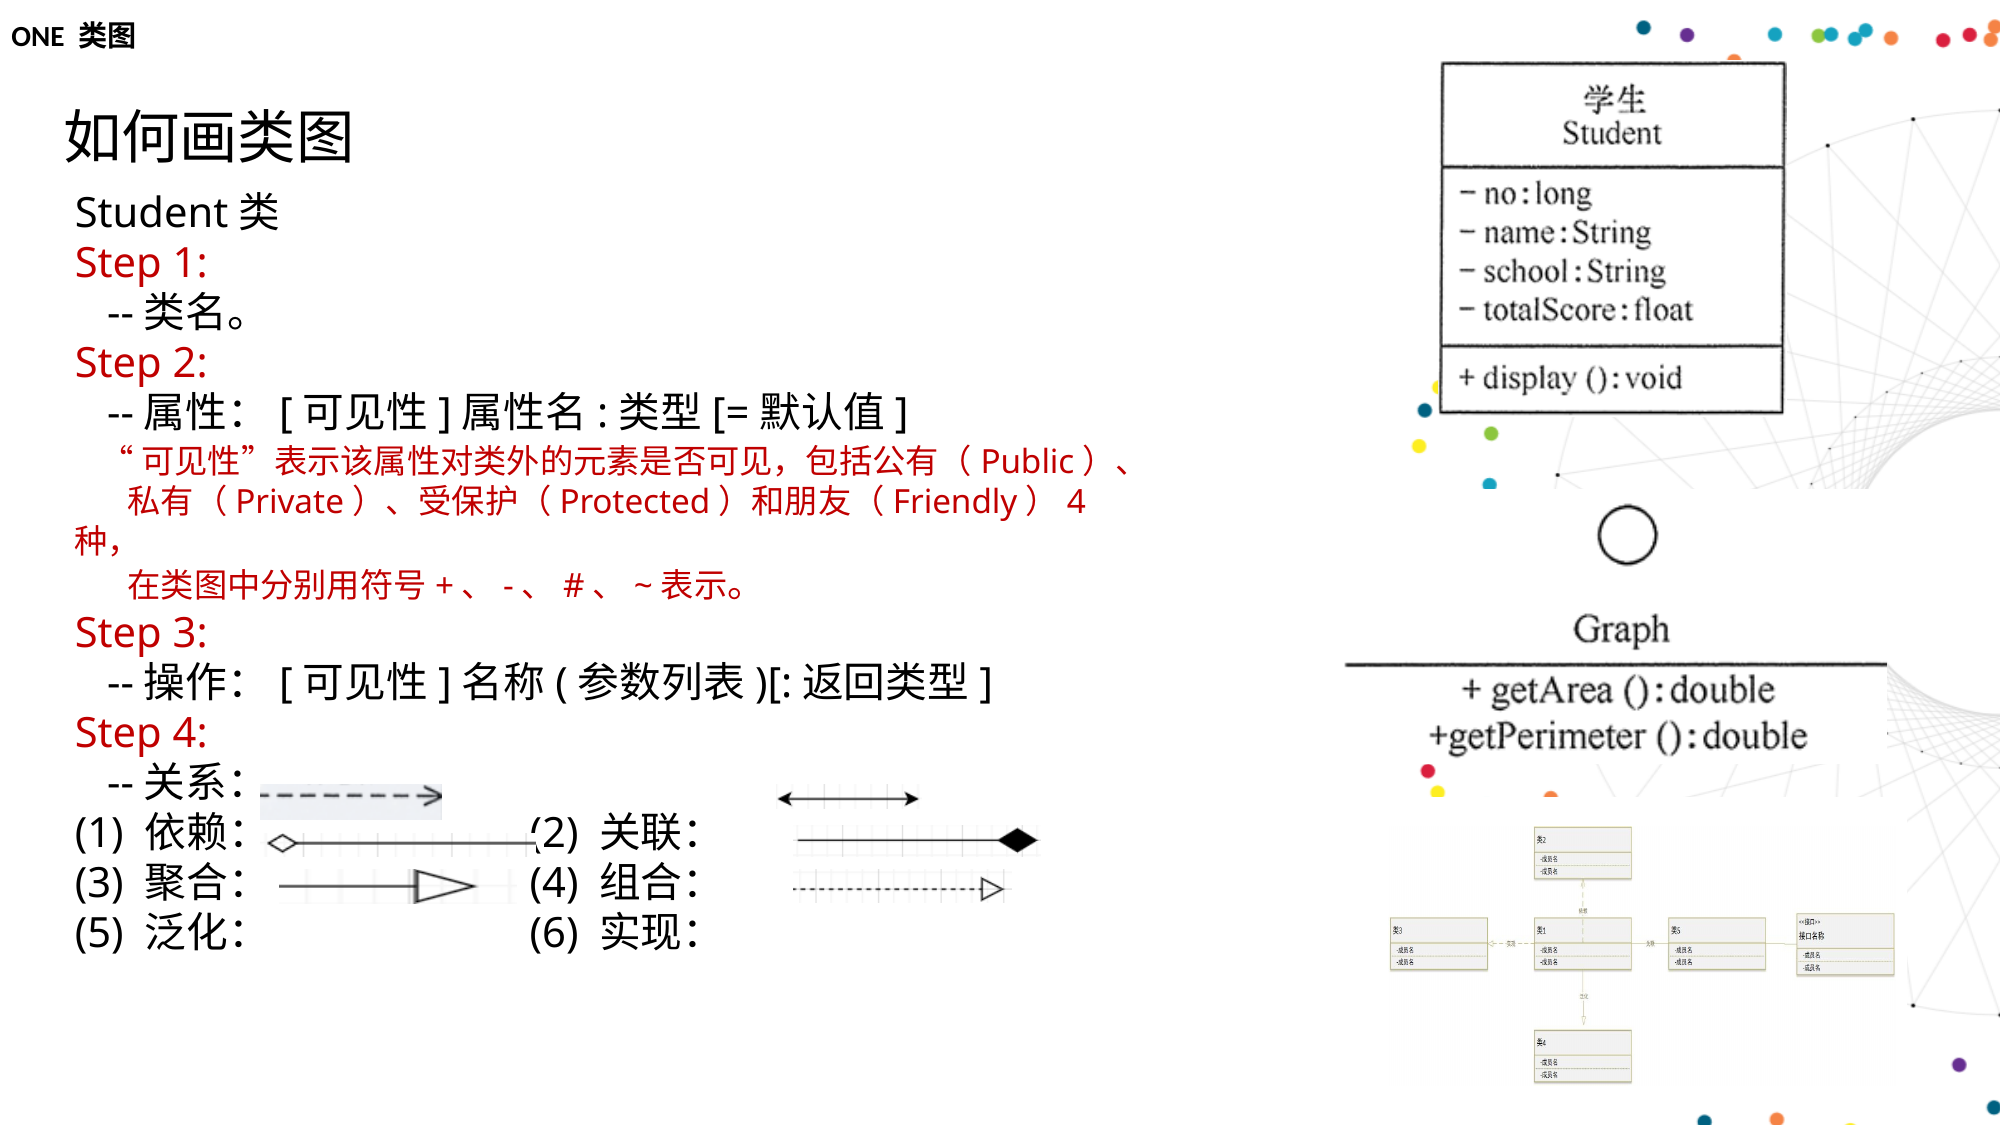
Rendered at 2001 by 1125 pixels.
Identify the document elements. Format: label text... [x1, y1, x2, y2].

text_box ONE 类图 [0, 9, 152, 60]
picture [260, 833, 536, 857]
picture [776, 784, 922, 810]
picture [793, 869, 1012, 903]
text_box 如何画类图 [48, 92, 484, 178]
picture [279, 869, 517, 904]
picture [260, 784, 442, 820]
picture [1269, 0, 2000, 1125]
text_box Student类 Step 1: --类名。 Step 2: --属性：[可见性]属性名:类型[=默认值] “可见性”表示该属性对类外的元素是否可见，包括公有（Public）、 私有（Private）、受保护（Protected）和朋友（Friendly）4 种， 在类图中分别用符号+、-、#、~表示。 Step 3: --操作：[可见性]名称(参数列表)[:返回类型] Step 4: --关系： (1) 依赖： (2) 关联： (3) 聚合： (4) 组合： (5) 泛化： (6) 实现： [60, 178, 1135, 963]
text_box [1353, 796, 1907, 1108]
picture [793, 825, 1041, 857]
